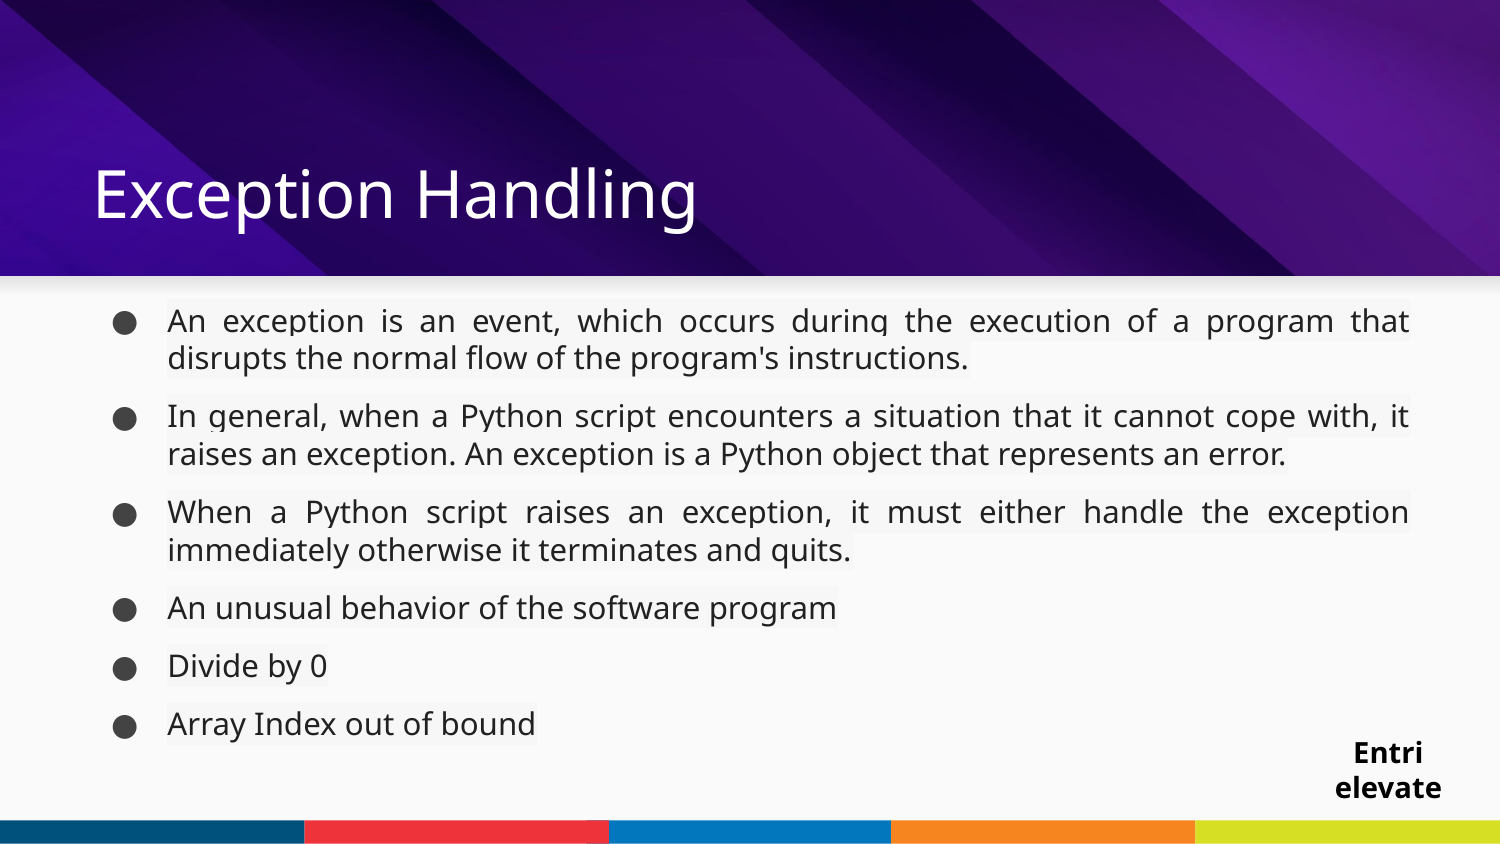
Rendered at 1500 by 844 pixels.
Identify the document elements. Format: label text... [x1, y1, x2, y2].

picture [0, 0, 1500, 276]
list An exception is an event, which occurs during the execution of a program that disrupts the normal flow of the program's instructions. In general, when a Python script encounters a situation that it cannot cope with, it raises an exception. An exception is a Python object that represents an error. When a Python script raises an exception, it must either handle the exception immediately otherwise it terminates and quits. An unusual behavior of the software program Divide by 0 Array Index out of bound [77, 285, 1427, 731]
title Exception Handling [77, 121, 1427, 248]
